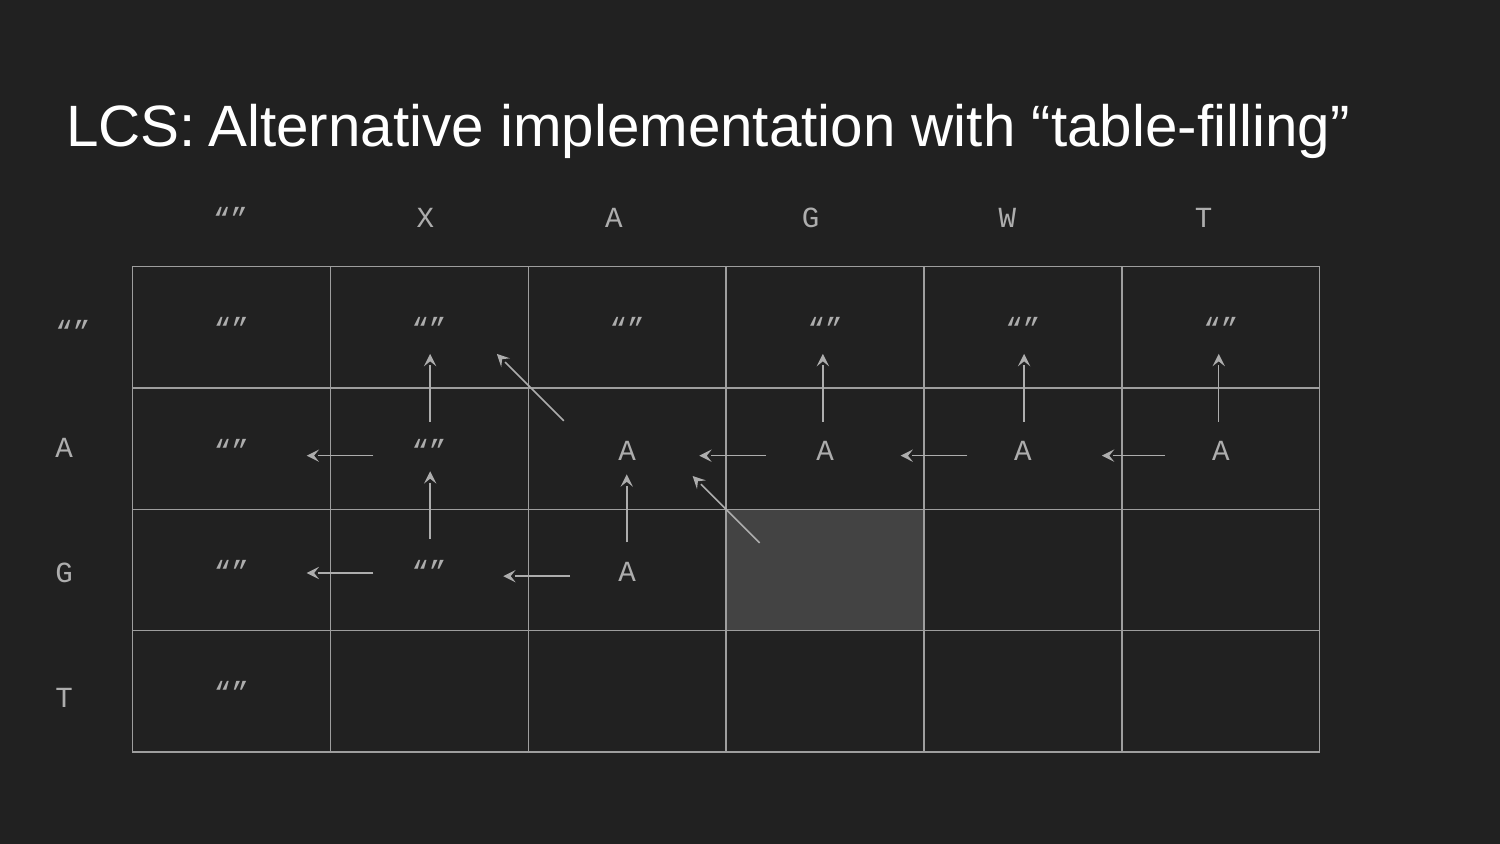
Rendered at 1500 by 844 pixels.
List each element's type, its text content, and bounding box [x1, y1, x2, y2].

table_cell “” [331, 389, 528, 509]
table_cell “” [133, 510, 330, 630]
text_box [699, 353, 824, 456]
table_cell “” [133, 389, 330, 509]
table_cell [925, 510, 1121, 630]
text_box “” [198, 183, 281, 252]
table_cell A [727, 389, 923, 509]
table_cell [727, 631, 923, 751]
table_header “” [529, 267, 725, 387]
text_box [692, 475, 760, 544]
table_cell “” [133, 631, 330, 751]
table_cell [925, 631, 1121, 751]
table_cell “” [331, 510, 528, 630]
text_box T [1180, 182, 1263, 251]
table_cell A [1123, 389, 1319, 509]
text_box X [401, 182, 485, 251]
table_cell [529, 631, 725, 751]
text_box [306, 353, 431, 456]
table_header “” [133, 267, 330, 387]
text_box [503, 474, 627, 577]
table_cell A [925, 389, 1121, 509]
table_cell A [529, 389, 725, 509]
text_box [306, 470, 431, 574]
table_header “” [1123, 267, 1319, 387]
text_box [1101, 353, 1219, 456]
text_box A [590, 182, 673, 251]
text_box G [40, 538, 123, 606]
text_box T [40, 663, 123, 731]
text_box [496, 353, 565, 422]
text_box A [40, 412, 123, 481]
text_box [900, 353, 1025, 456]
title LCS: Alternative implementation with “table-filling” [51, 72, 1449, 167]
table_cell [1123, 631, 1319, 751]
table_header “” [331, 267, 528, 387]
table_cell [727, 510, 923, 630]
text_box “” [40, 297, 123, 366]
text_box G [786, 182, 870, 251]
text_box W [983, 182, 1067, 251]
table_header “” [727, 267, 923, 387]
table_cell [331, 631, 528, 751]
table_cell A [529, 510, 725, 630]
table_cell [1123, 510, 1319, 630]
table_header “” [925, 267, 1121, 387]
